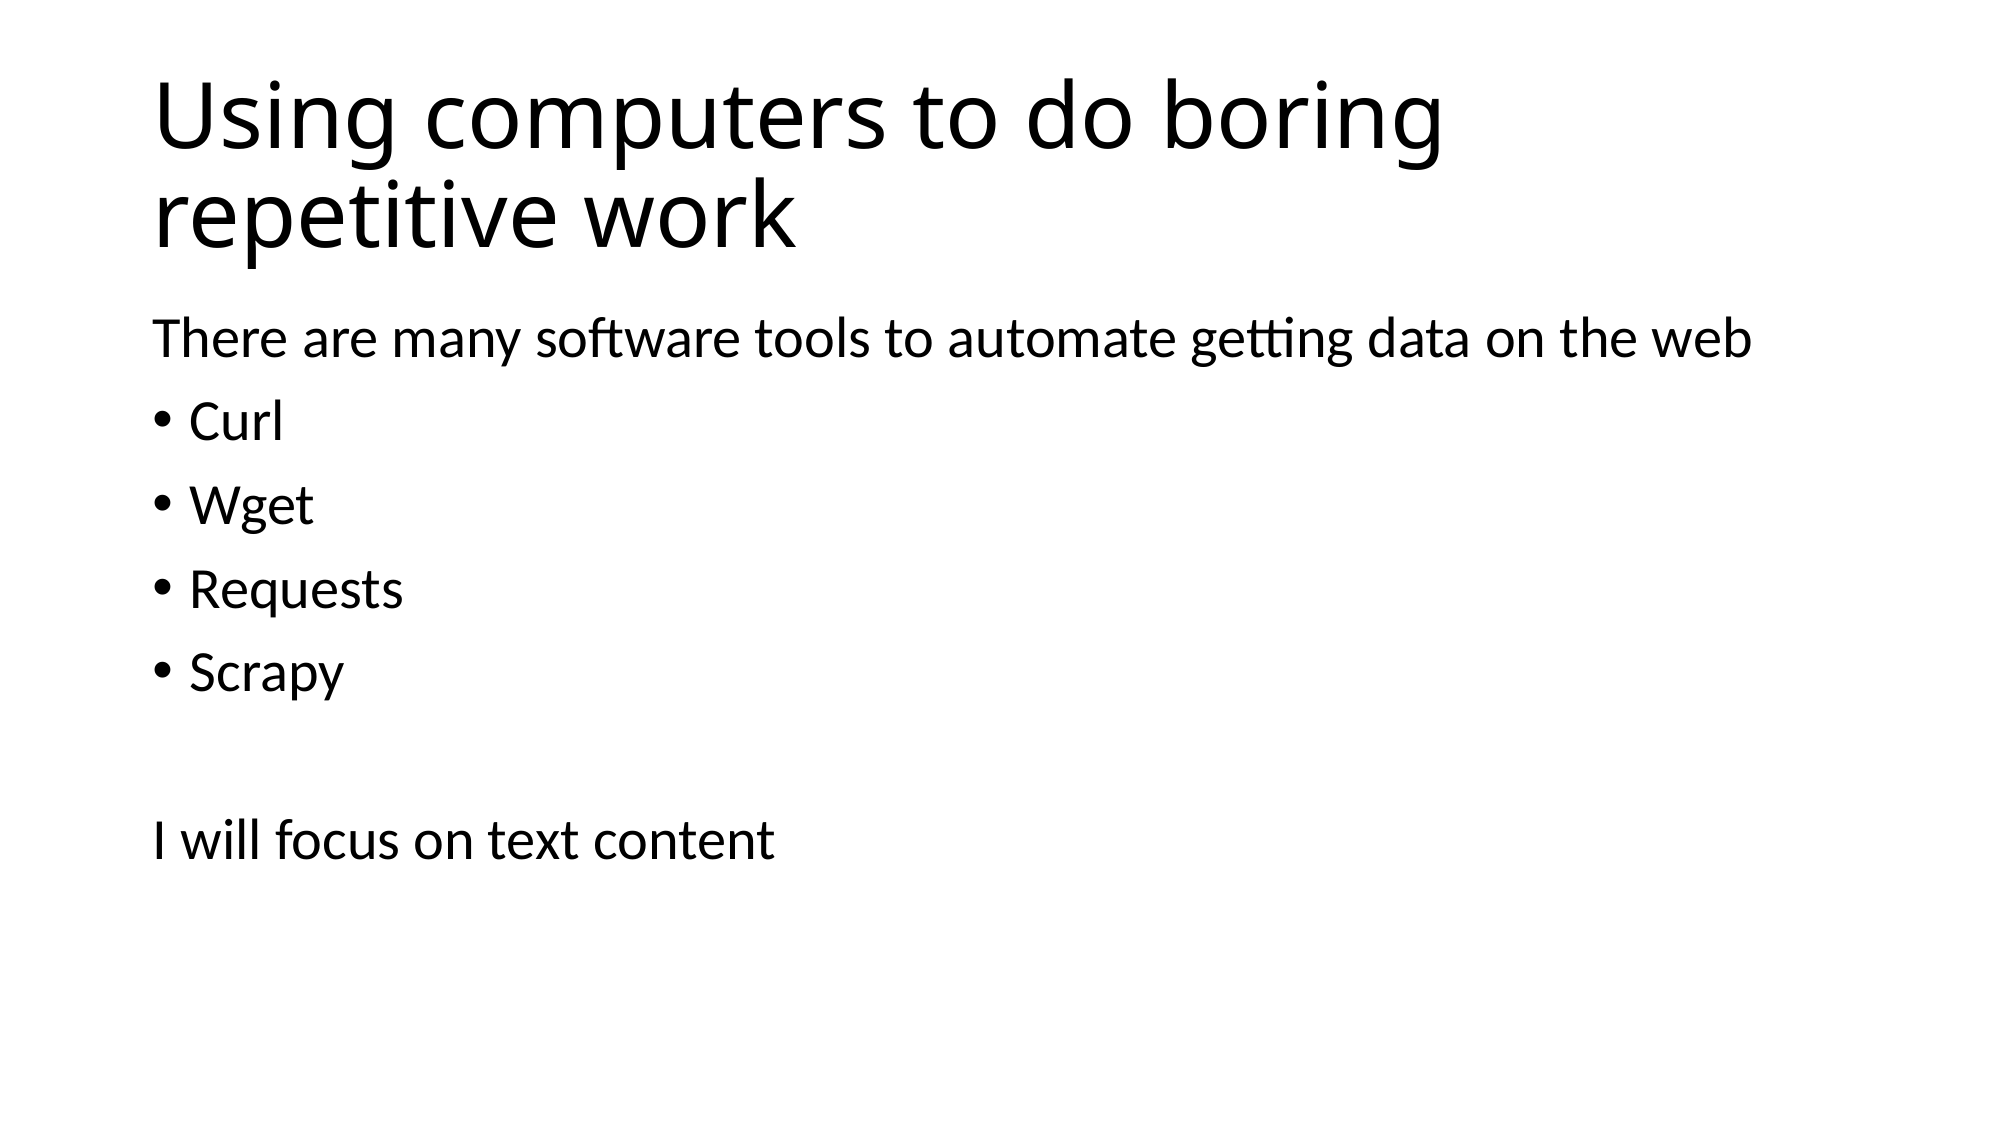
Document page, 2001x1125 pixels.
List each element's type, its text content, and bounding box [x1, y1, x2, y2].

list There are many software tools to automate getting data on the web Curl Wget Requests Scrapy I will focus on text content [137, 299, 1863, 1014]
title Using computers to do boring repetitive work [137, 59, 1863, 278]
